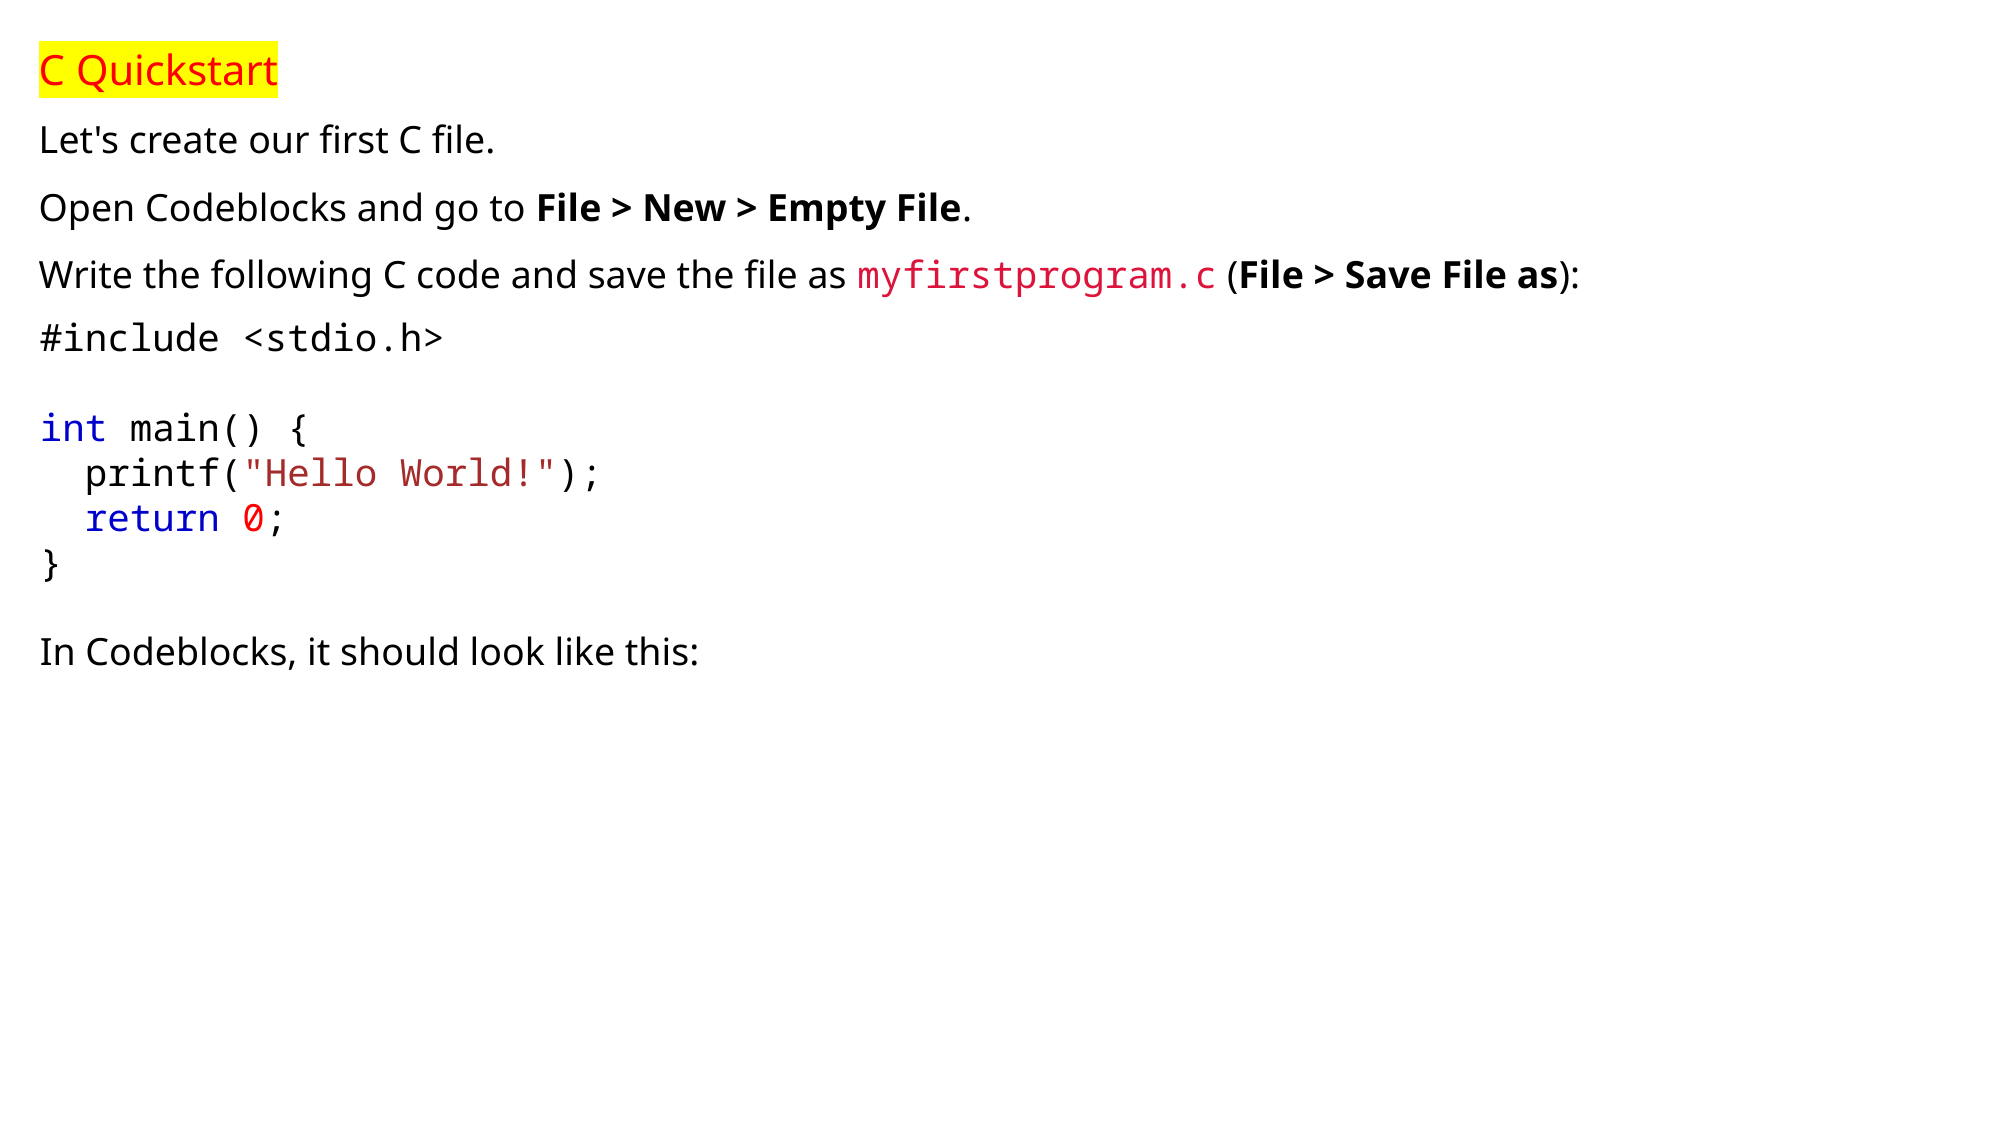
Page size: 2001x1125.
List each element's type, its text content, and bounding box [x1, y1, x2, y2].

text_box C Quickstart Let's create our first C file. Open Codeblocks and go to File > New > Empty File. Write the following C code and save the file as myfirstprogram.c (File > Save File as): [38, 6, 1908, 309]
text_box #include <stdio.h> int main() { printf("Hello World!"); return 0; } [25, 306, 1025, 592]
text_box In Codeblocks, it should look like this: [25, 620, 1025, 681]
